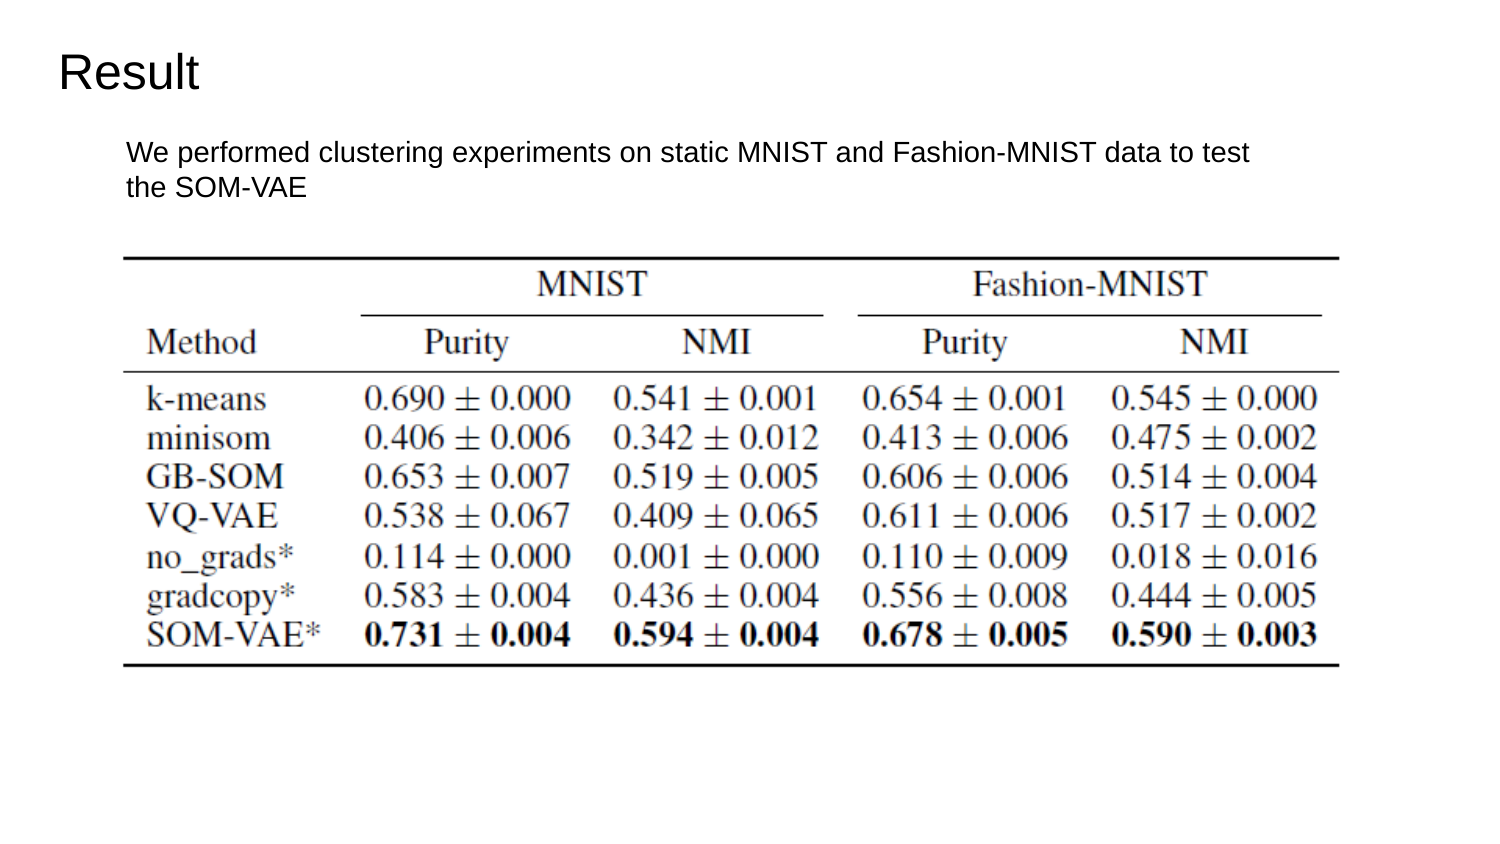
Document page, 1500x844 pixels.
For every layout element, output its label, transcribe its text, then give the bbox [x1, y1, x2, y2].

picture [110, 243, 1378, 687]
text_box Result [43, 32, 215, 108]
text_box We performed clustering experiments on static MNIST and Fashion-MNIST data to test the SOM-VAE [111, 126, 1299, 211]
